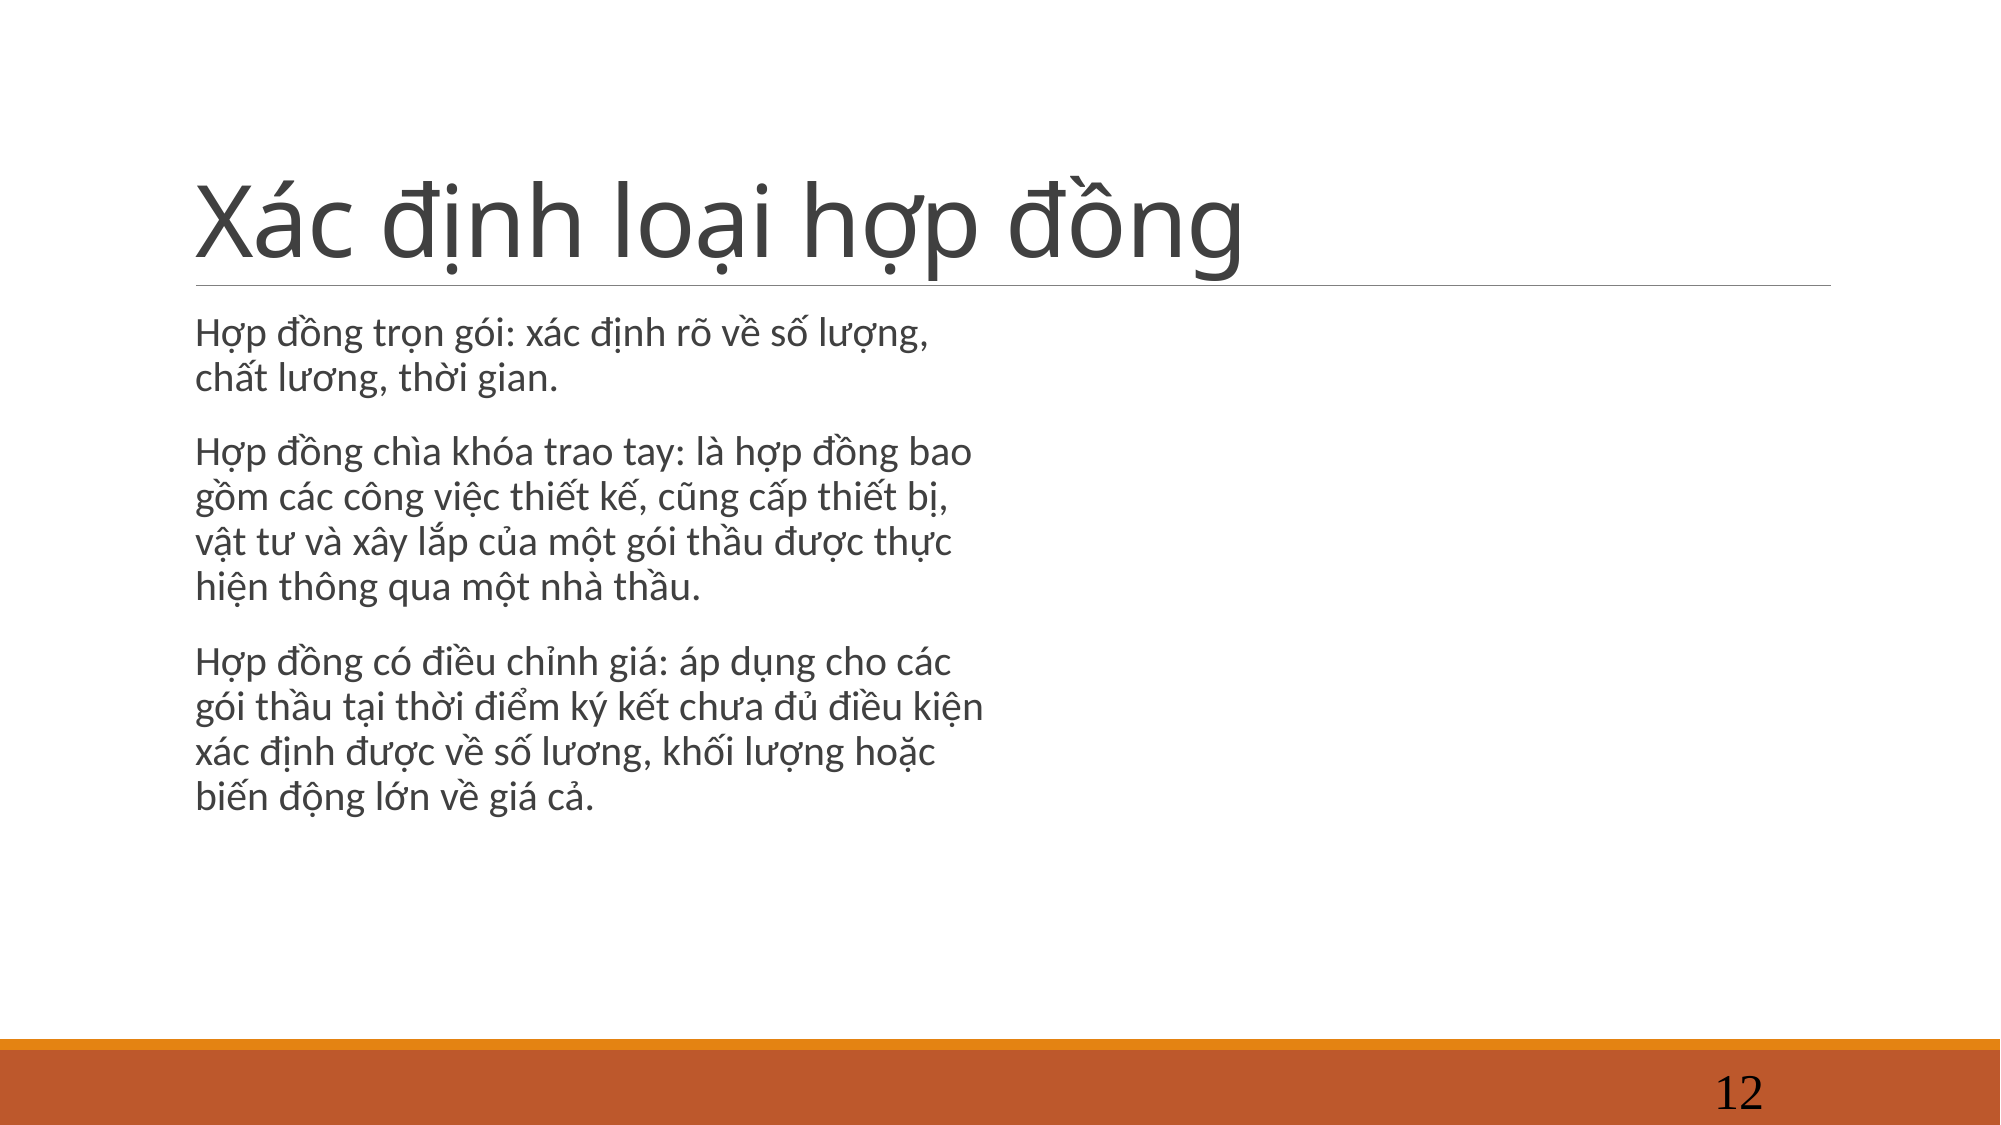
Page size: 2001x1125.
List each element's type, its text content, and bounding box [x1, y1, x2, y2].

title Xác định loại hợp đồng [180, 47, 1830, 285]
list Hợp đồng trọn gói: xác định rõ về số lượng, chất lương, thời gian. Hợp đồng chìa khóa trao tay: là hợp đồng bao gồm các công việc thiết kế, cũng cấp thiết bị, vật tư và xây lắp của một gói thầu được thực hiện thông qua một nhà thầu. Hợp đồng có điều chỉnh giá: áp dụng cho các gói thầu tại thời điểm ký kết chưa đủ điều kiện xác định được về số lương, khối lượng hoặc biến động lớn về giá cả. [180, 302, 990, 963]
slide_number 12 [1624, 1059, 1840, 1120]
